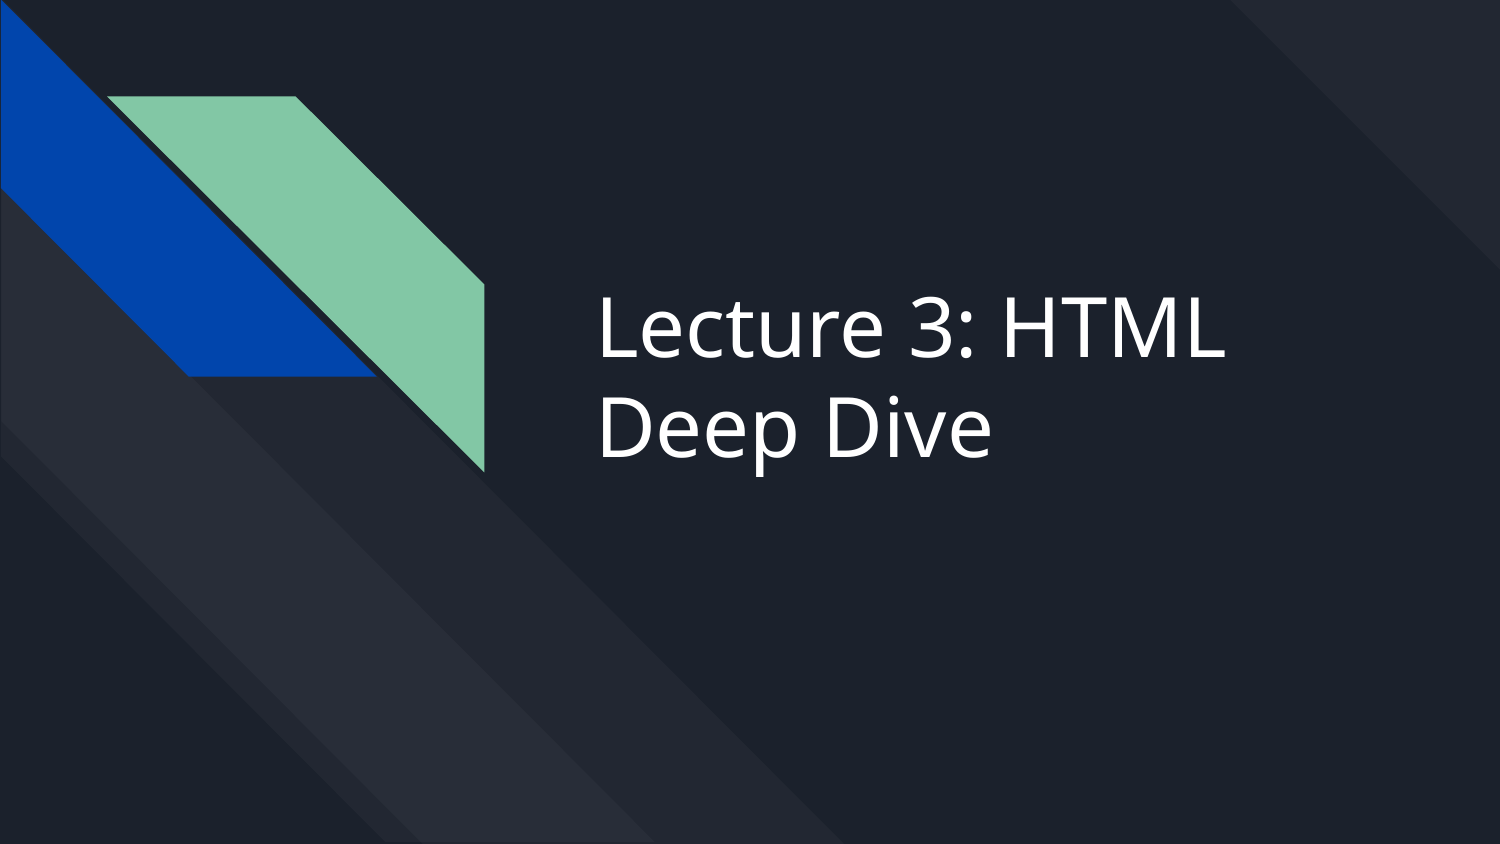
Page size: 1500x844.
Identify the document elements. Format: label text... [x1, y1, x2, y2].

title Lecture 3: HTML Deep Dive [580, 258, 1404, 518]
